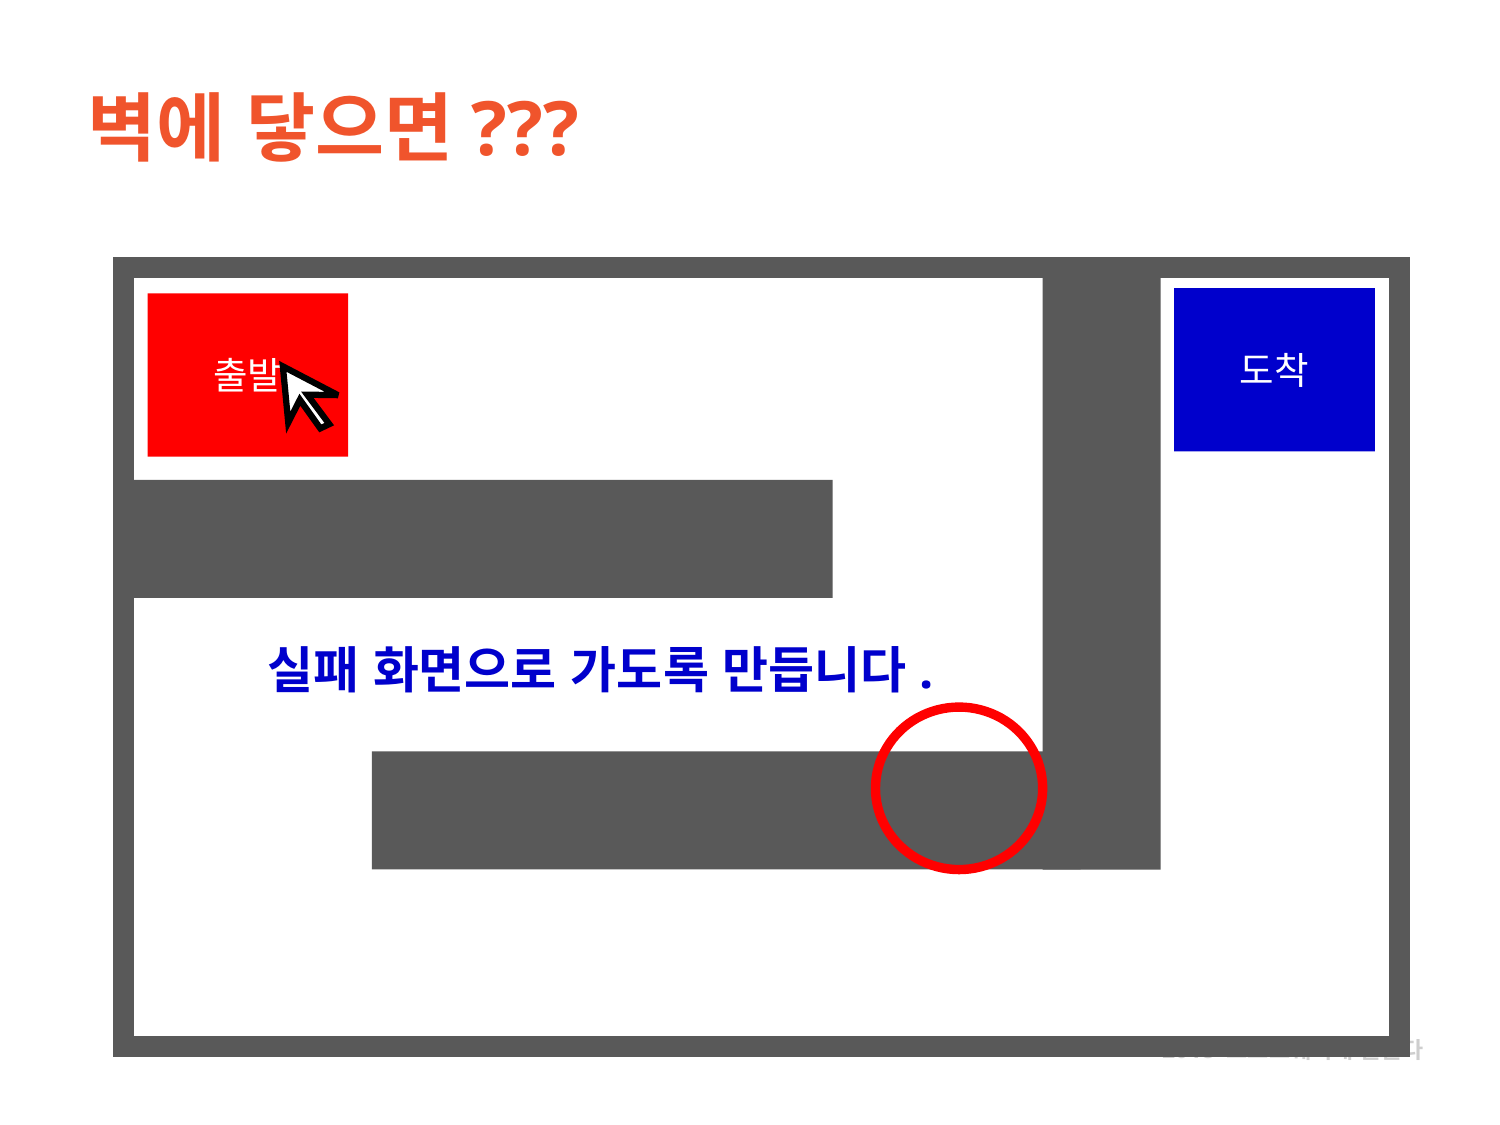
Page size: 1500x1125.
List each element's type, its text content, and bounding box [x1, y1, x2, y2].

text_box [371, 750, 948, 871]
text_box 도착 [1173, 287, 1376, 453]
title 벽에 닿으면??? [87, 82, 1382, 185]
text_box [281, 364, 339, 430]
text_box 출발 [146, 292, 349, 458]
text_box 실패 화면으로 가도록 만듭니다. [252, 631, 962, 707]
text_box [123, 266, 1401, 1048]
text_box [123, 479, 834, 599]
text_box [1042, 266, 1162, 871]
text_box [874, 706, 1044, 871]
text_box [970, 750, 1082, 871]
